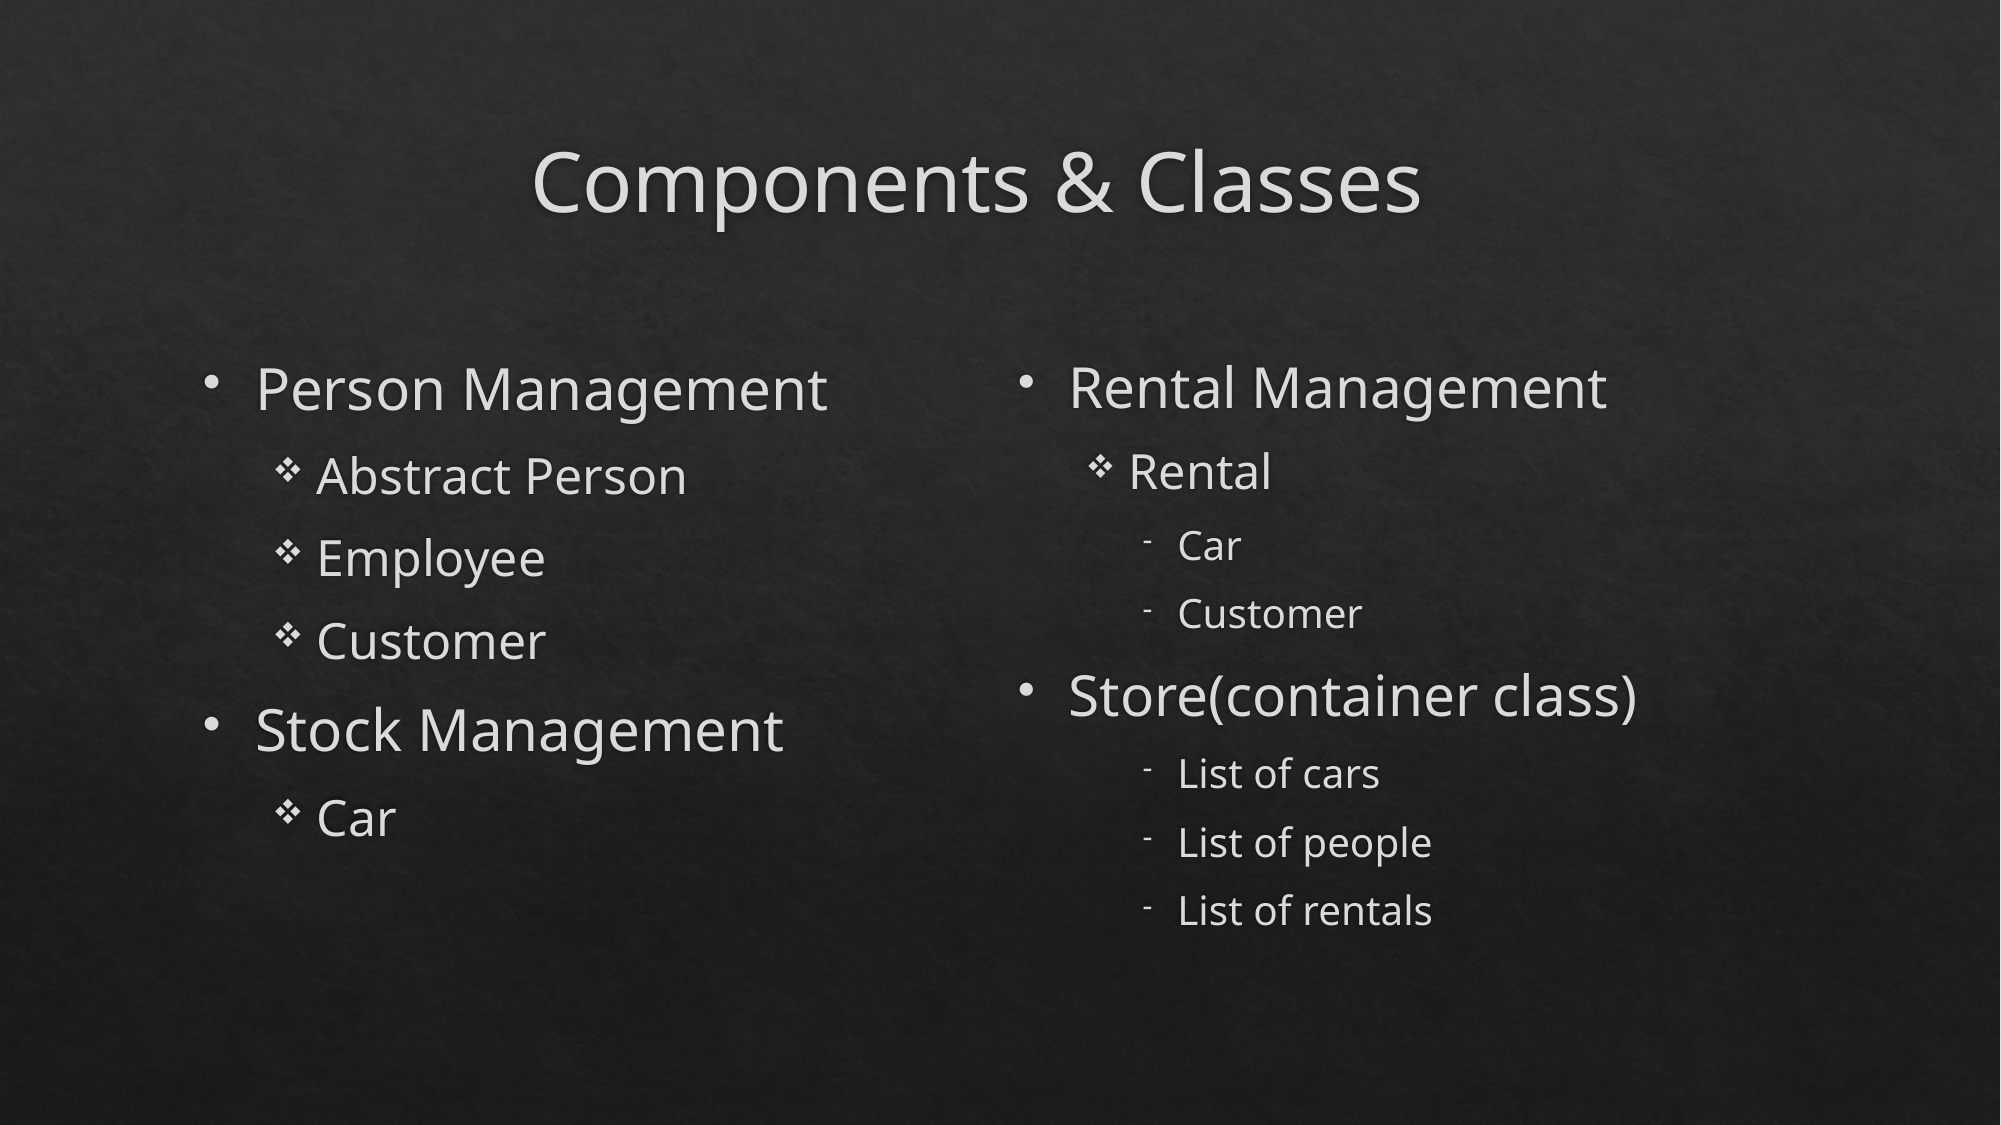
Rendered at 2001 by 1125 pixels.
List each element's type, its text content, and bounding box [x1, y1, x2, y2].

list Person Management Abstract Person Employee Customer Stock Management Car [183, 344, 1000, 982]
text_box Rental Management Rental Car Customer Store(container class) List of cars List of people List of rentals [998, 344, 1979, 947]
title Components & Classes [149, 99, 1849, 260]
